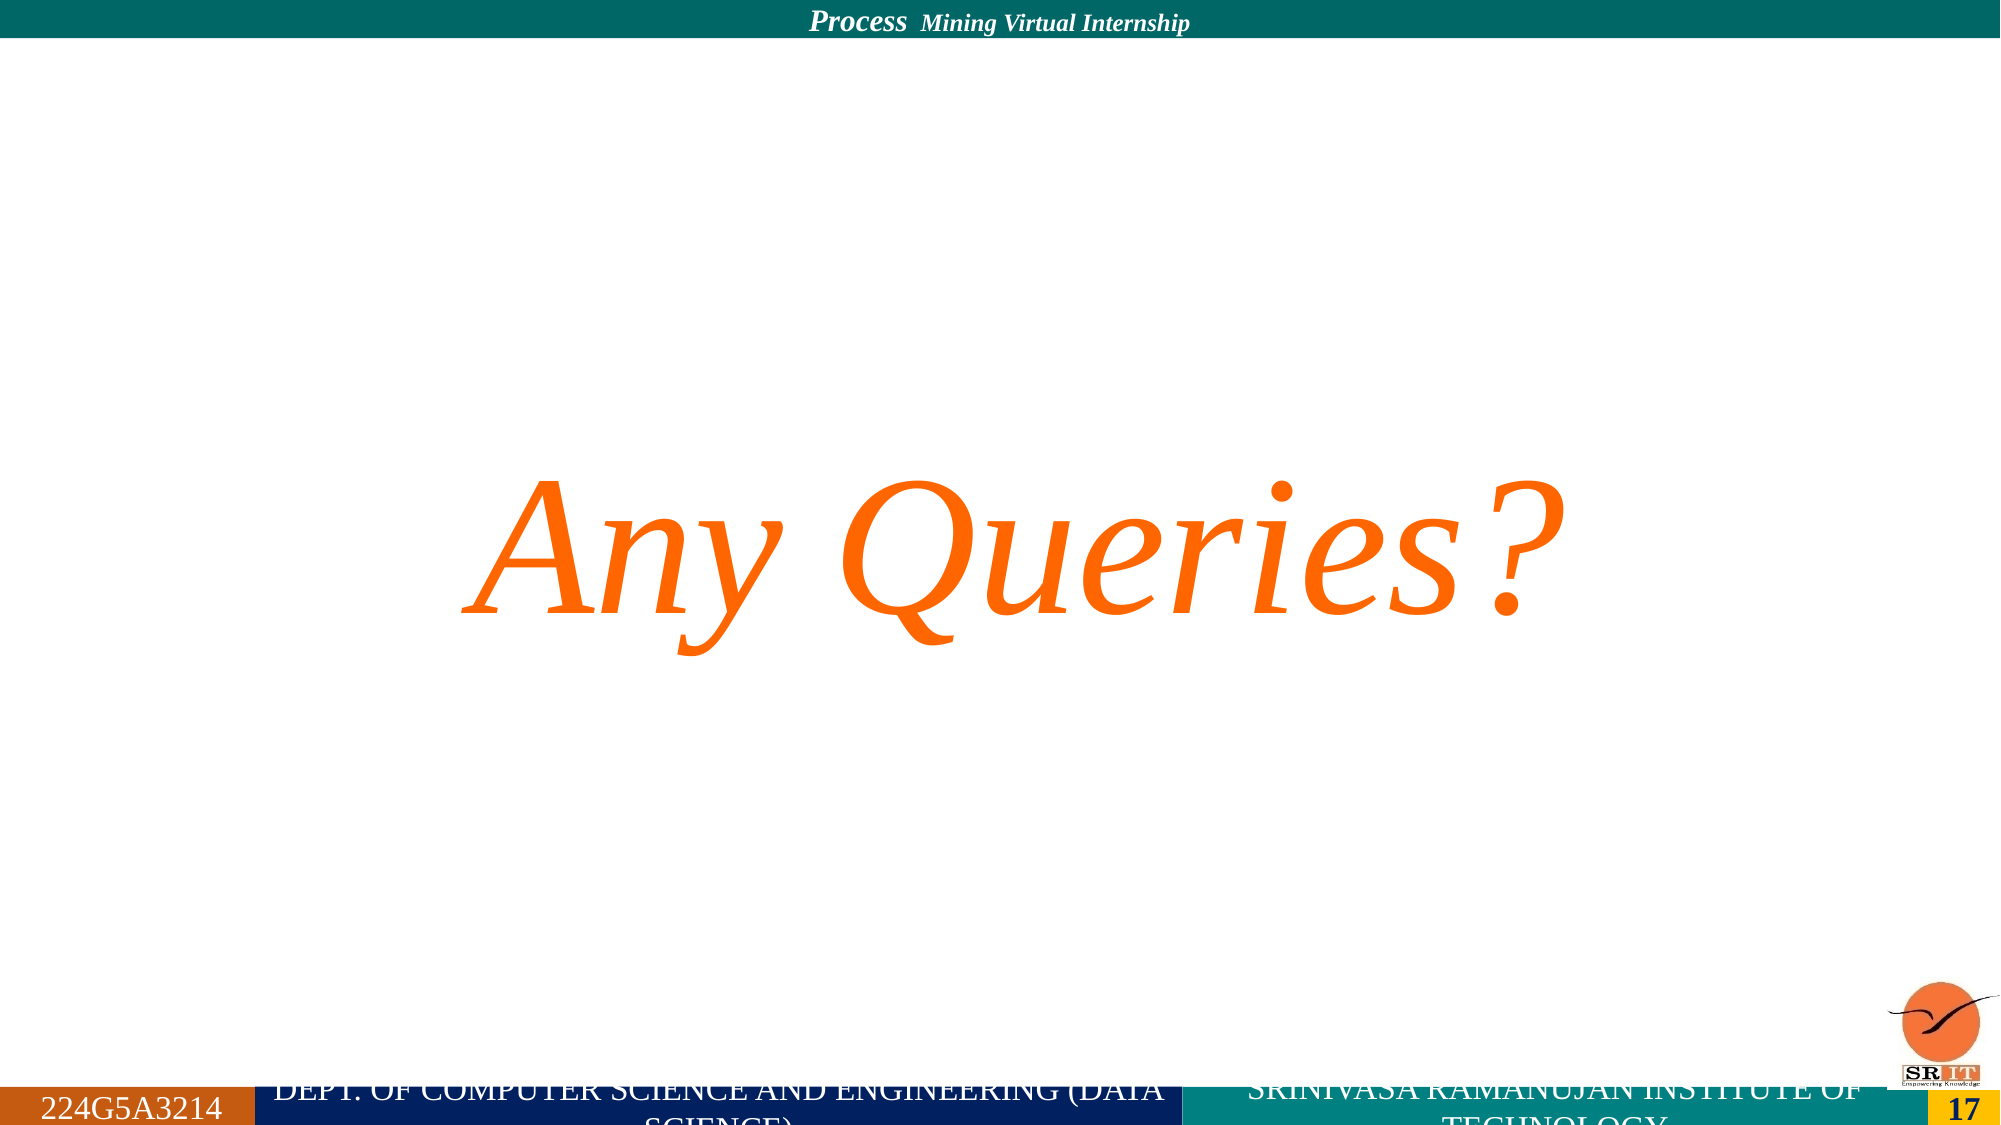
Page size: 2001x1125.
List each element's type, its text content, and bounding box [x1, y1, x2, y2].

text_box Any Queries? [457, 389, 1582, 662]
picture [1887, 977, 2000, 1090]
